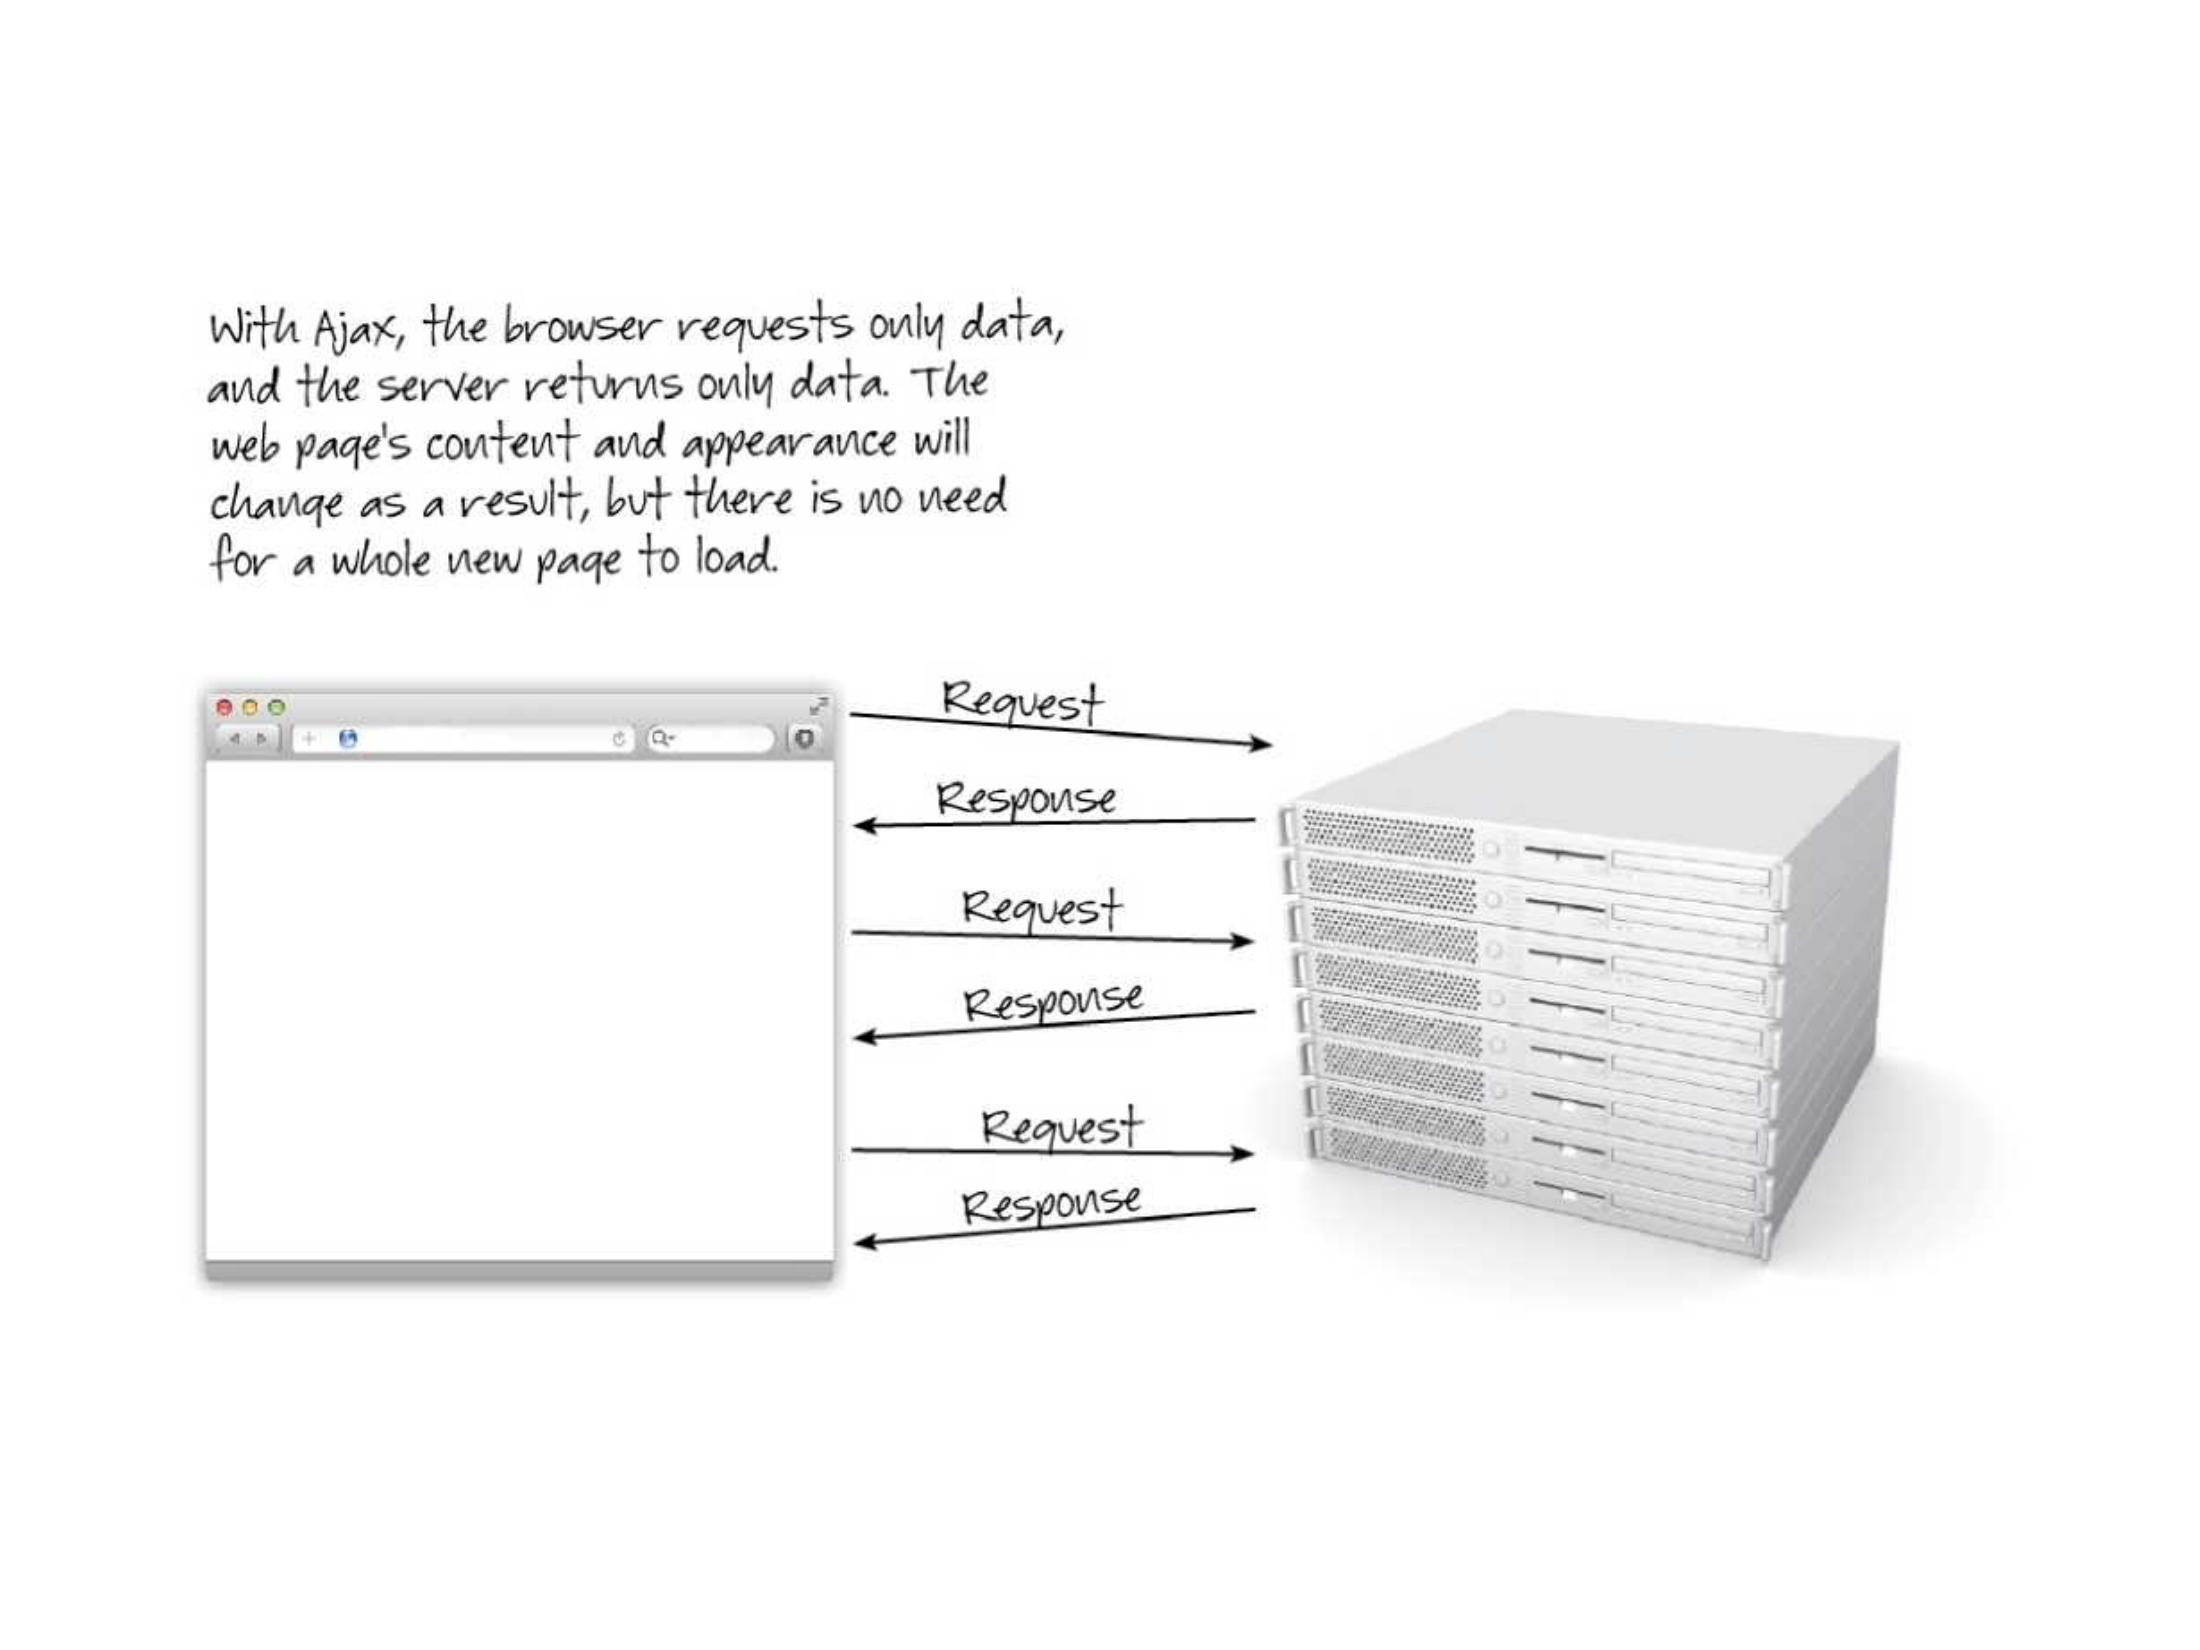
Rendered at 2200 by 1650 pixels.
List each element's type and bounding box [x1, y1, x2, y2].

picture [151, 244, 2092, 1346]
